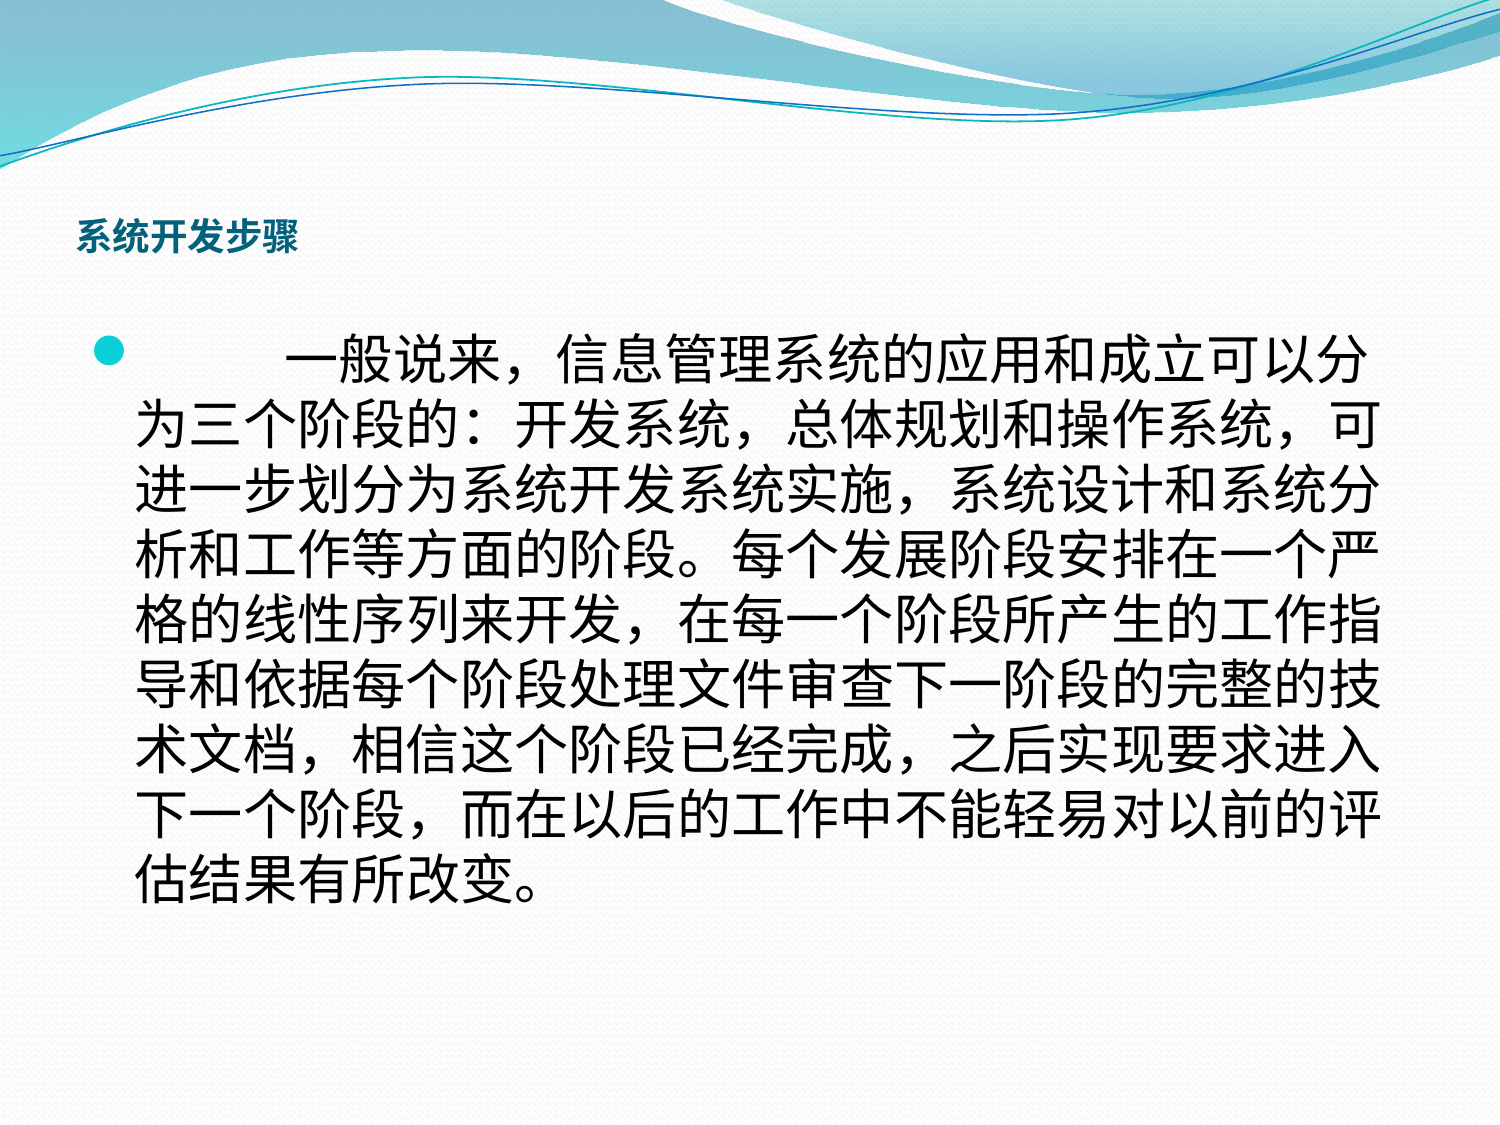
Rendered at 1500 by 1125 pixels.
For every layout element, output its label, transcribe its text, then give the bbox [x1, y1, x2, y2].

list 一般说来，信息管理系统的应用和成立可以分为三个阶段的：开发系统，总体规划和操作系统，可进一步划分为系统开发系统实施，系统设计和系统分析和工作等方面的阶段。每个发展阶段安排在一个严格的线性序列来开发，在每一个阶段所产生的工作指导和依据每个阶段处理文件审查下一阶段的完整的技术文档，相信这个阶段已经完成，之后实现要求进入下一个阶段，而在以后的工作中不能轻易对以前的评估结果有所改变。 [75, 317, 1425, 1038]
title 系统开发步骤 [75, 115, 1425, 303]
